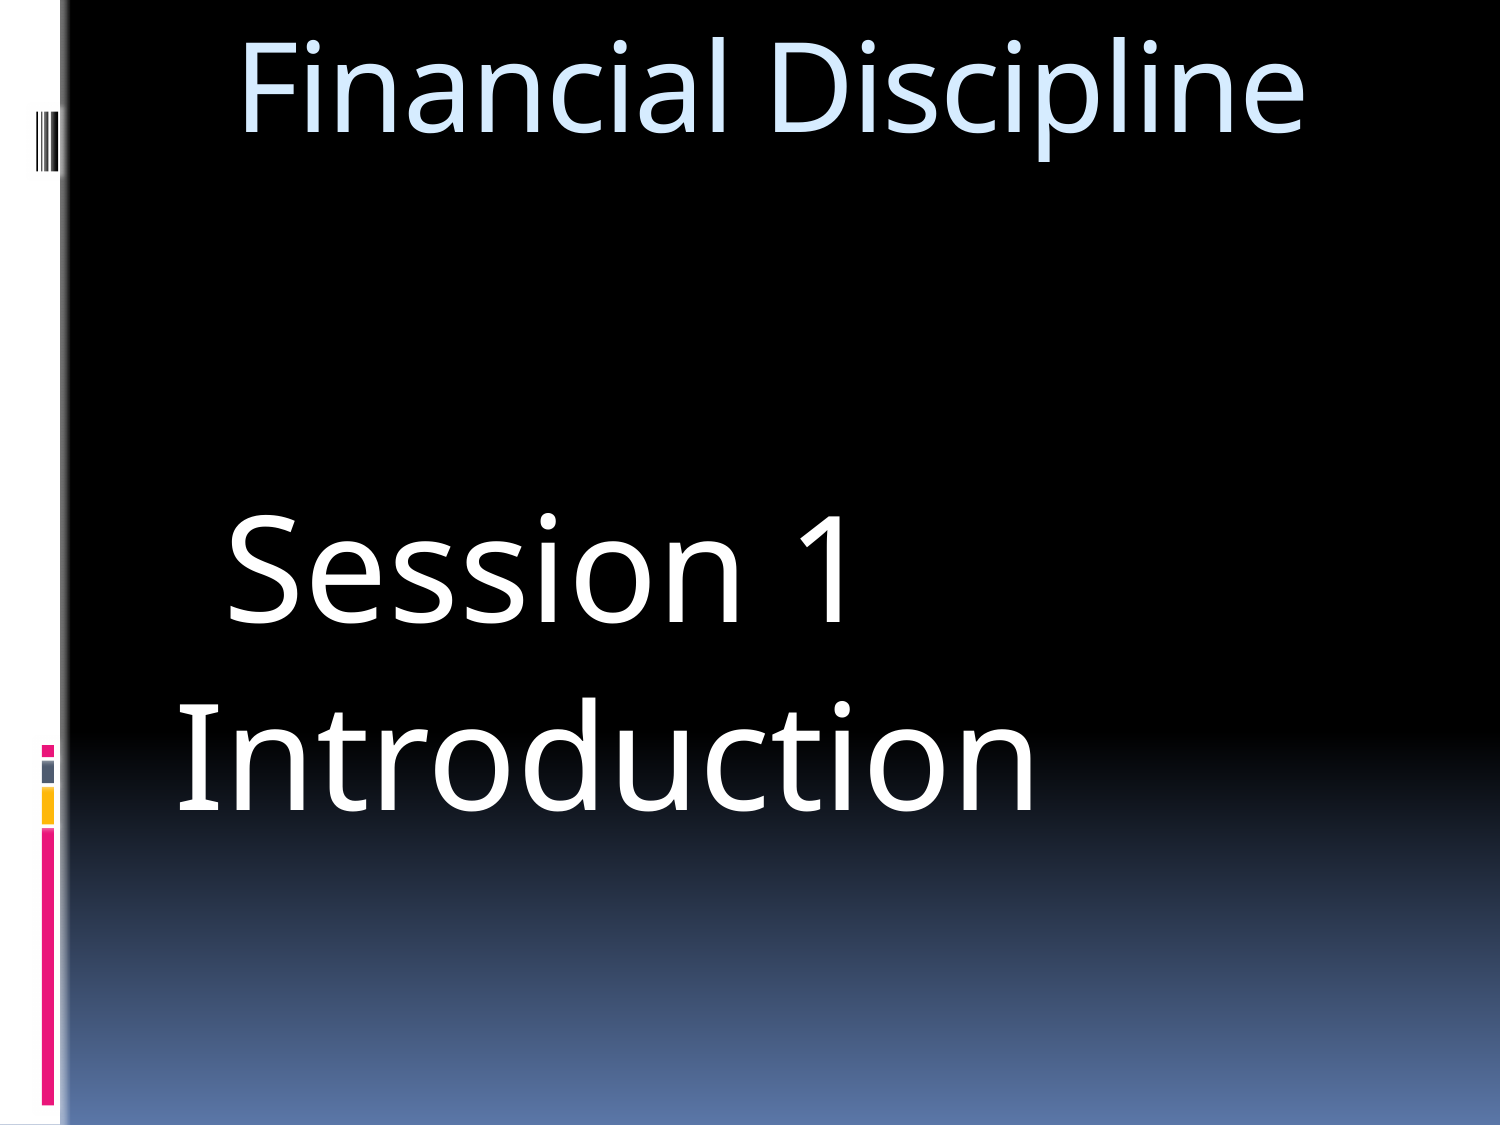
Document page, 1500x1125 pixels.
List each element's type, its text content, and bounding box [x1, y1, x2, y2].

title Financial Discipline [150, 0, 1425, 313]
list Session 1 Introduction [150, 375, 1425, 850]
